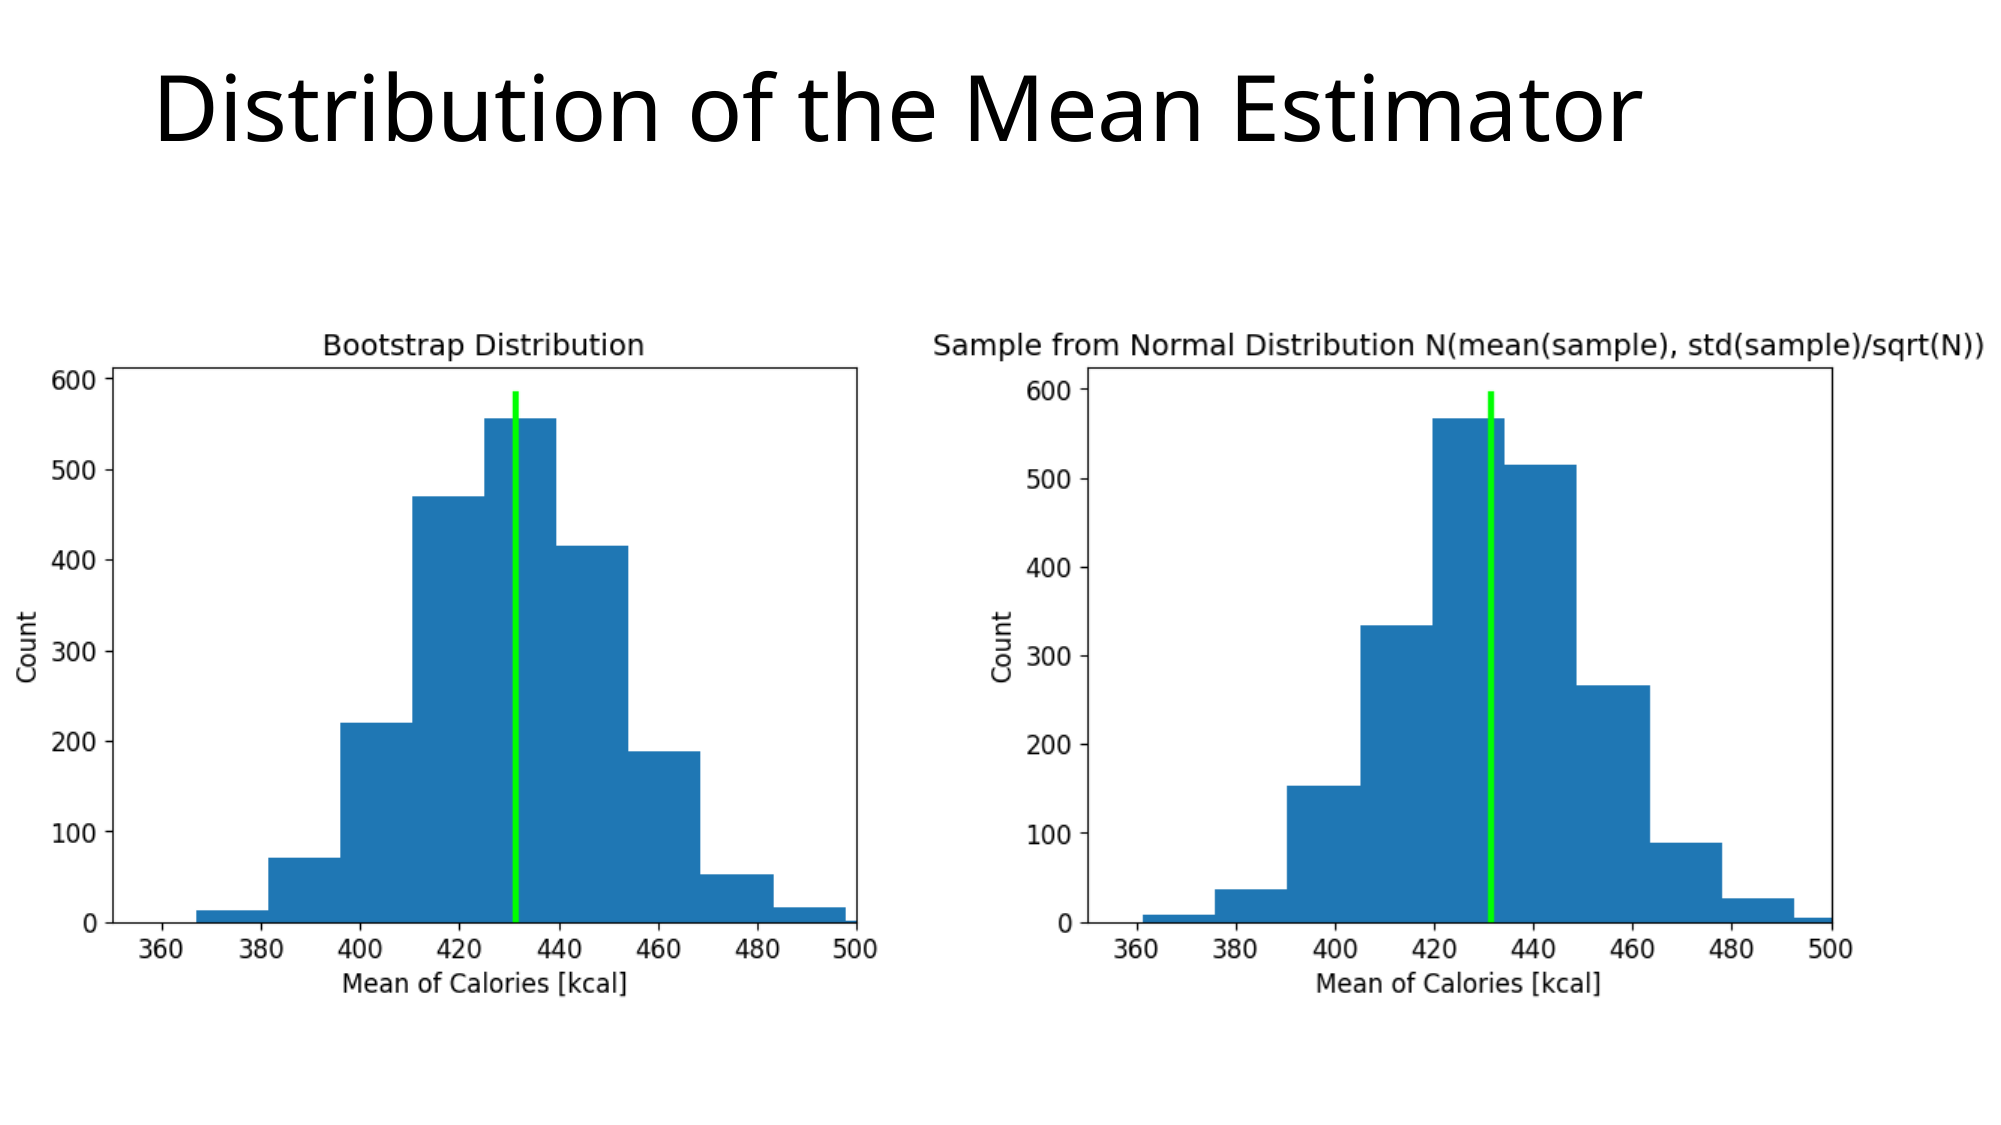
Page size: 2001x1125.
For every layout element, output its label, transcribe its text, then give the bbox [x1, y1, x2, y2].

picture [917, 317, 2000, 1015]
picture [0, 317, 895, 1015]
title Distribution of the Mean Estimator [137, 3, 1863, 221]
